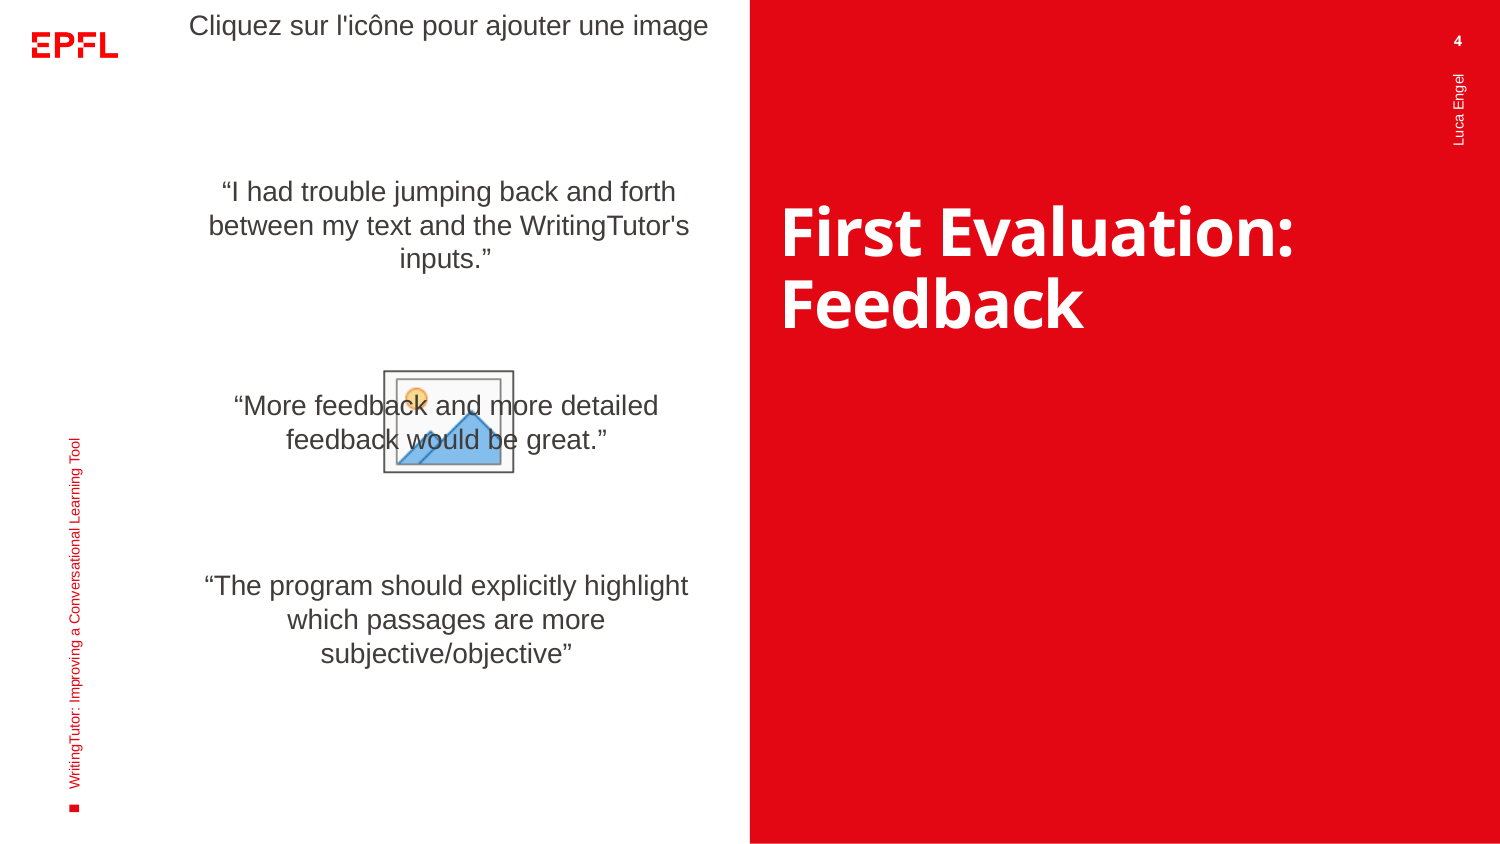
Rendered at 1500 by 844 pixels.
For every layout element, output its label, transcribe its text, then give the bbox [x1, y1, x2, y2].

slide_number 4 [1415, 32, 1500, 59]
footer Luca Engel [1415, 59, 1500, 641]
slide_number WritingTutor: Improving a Conversational Learning Tool [0, 256, 148, 805]
title First Evaluation: Feedback [750, 127, 1415, 422]
picture [148, 0, 750, 844]
picture [21, 21, 129, 69]
